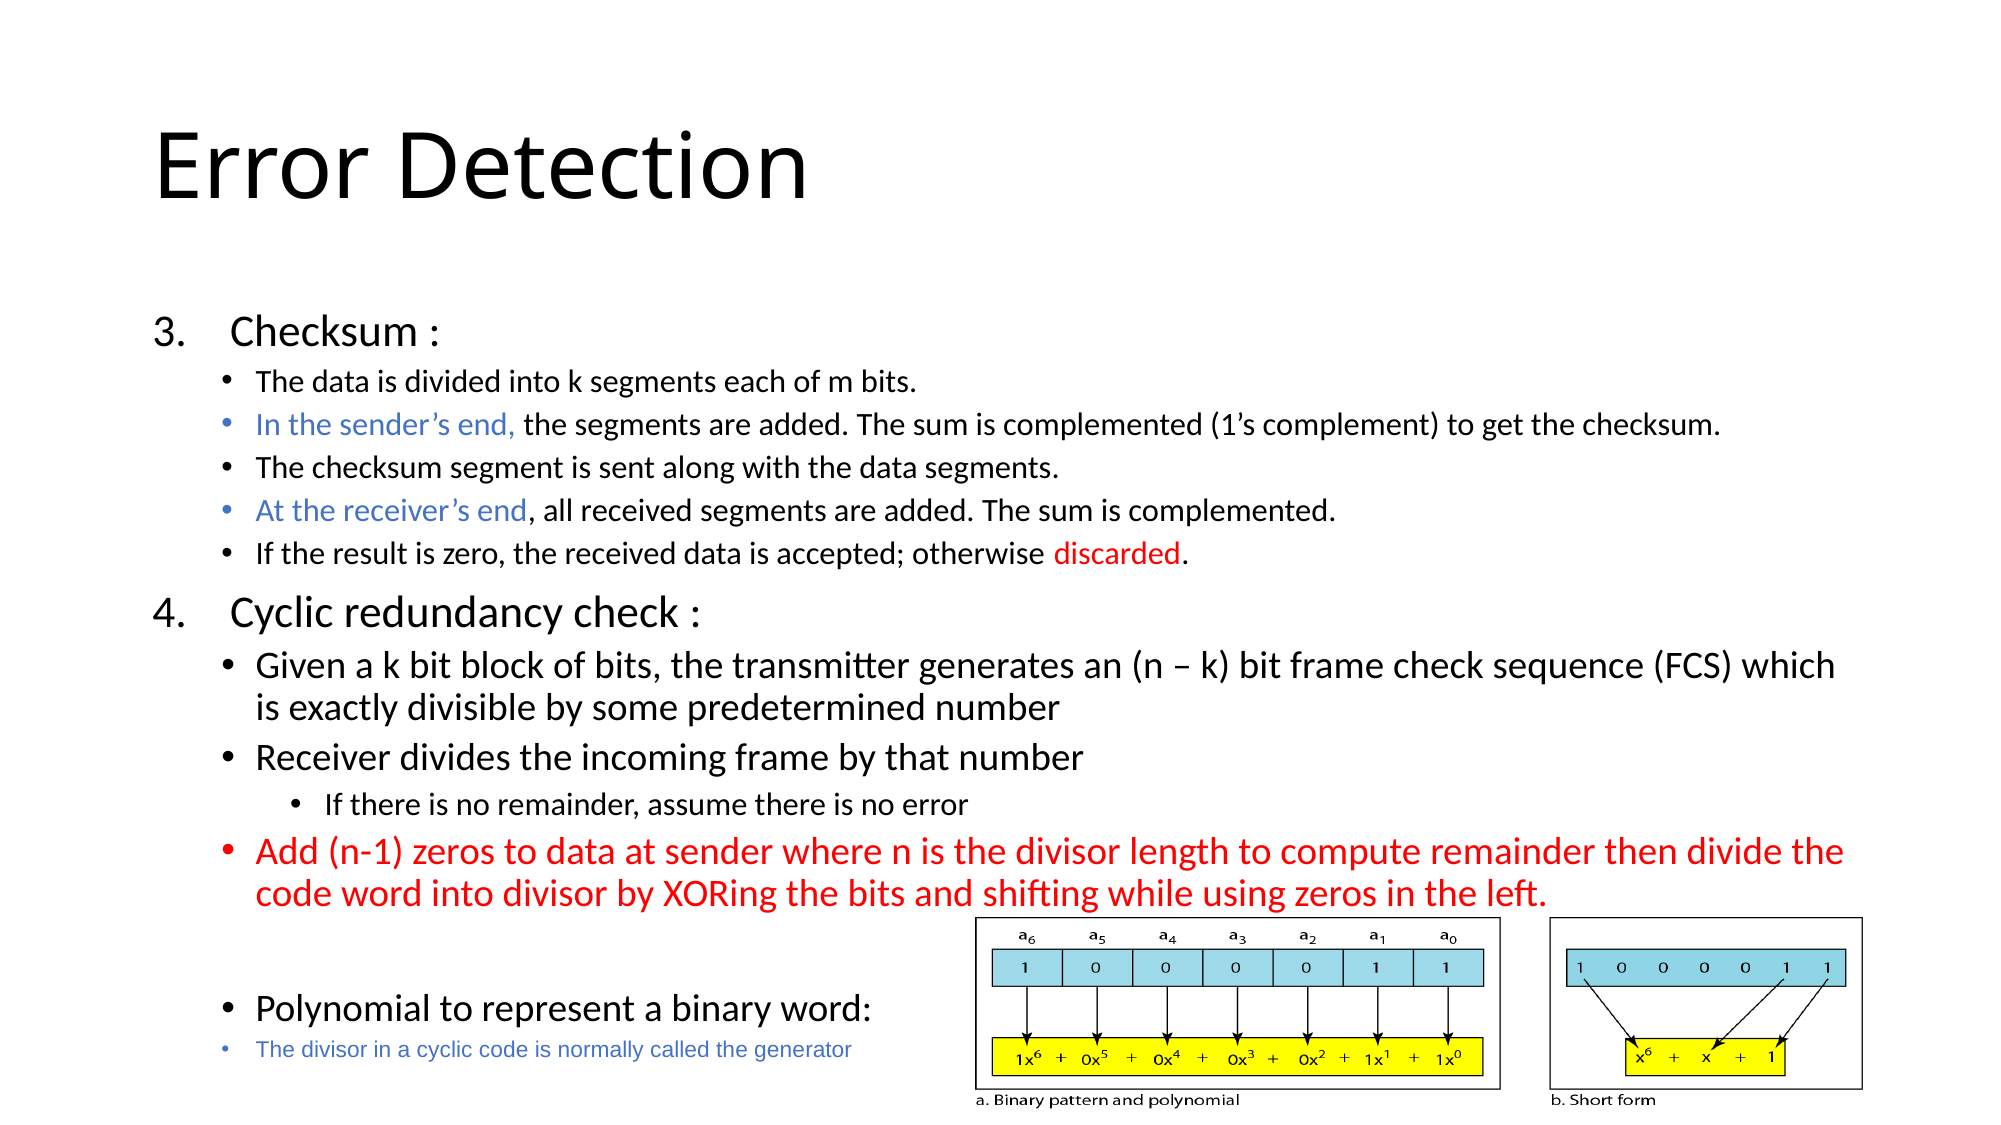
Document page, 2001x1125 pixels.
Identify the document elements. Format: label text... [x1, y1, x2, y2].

list Checksum : The data is divided into k segments each of m bits. In the sender’s end, the segments are added. The sum is complemented (1’s complement) to get the checksum. The checksum segment is sent along with the data segments. At the receiver’s end, all received segments are added. The sum is complemented. If the result is zero, the received data is accepted; otherwise discarded. Cyclic redundancy check : Given a k bit block of bits, the transmitter generates an (n – k) bit frame check sequence (FCS) which is exactly divisible by some predetermined number Receiver divides the incoming frame by that number If there is no remainder, assume there is no error Add (n-1) zeros to data at sender where n is the divisor length to compute remainder then divide the code word into divisor by XORing the bits and shifting while using zeros in the left. Polynomial to represent a binary word: The divisor in a cyclic code is normally called the generator [137, 299, 1863, 1078]
title Error Detection [137, 59, 1863, 278]
picture [974, 917, 1863, 1109]
